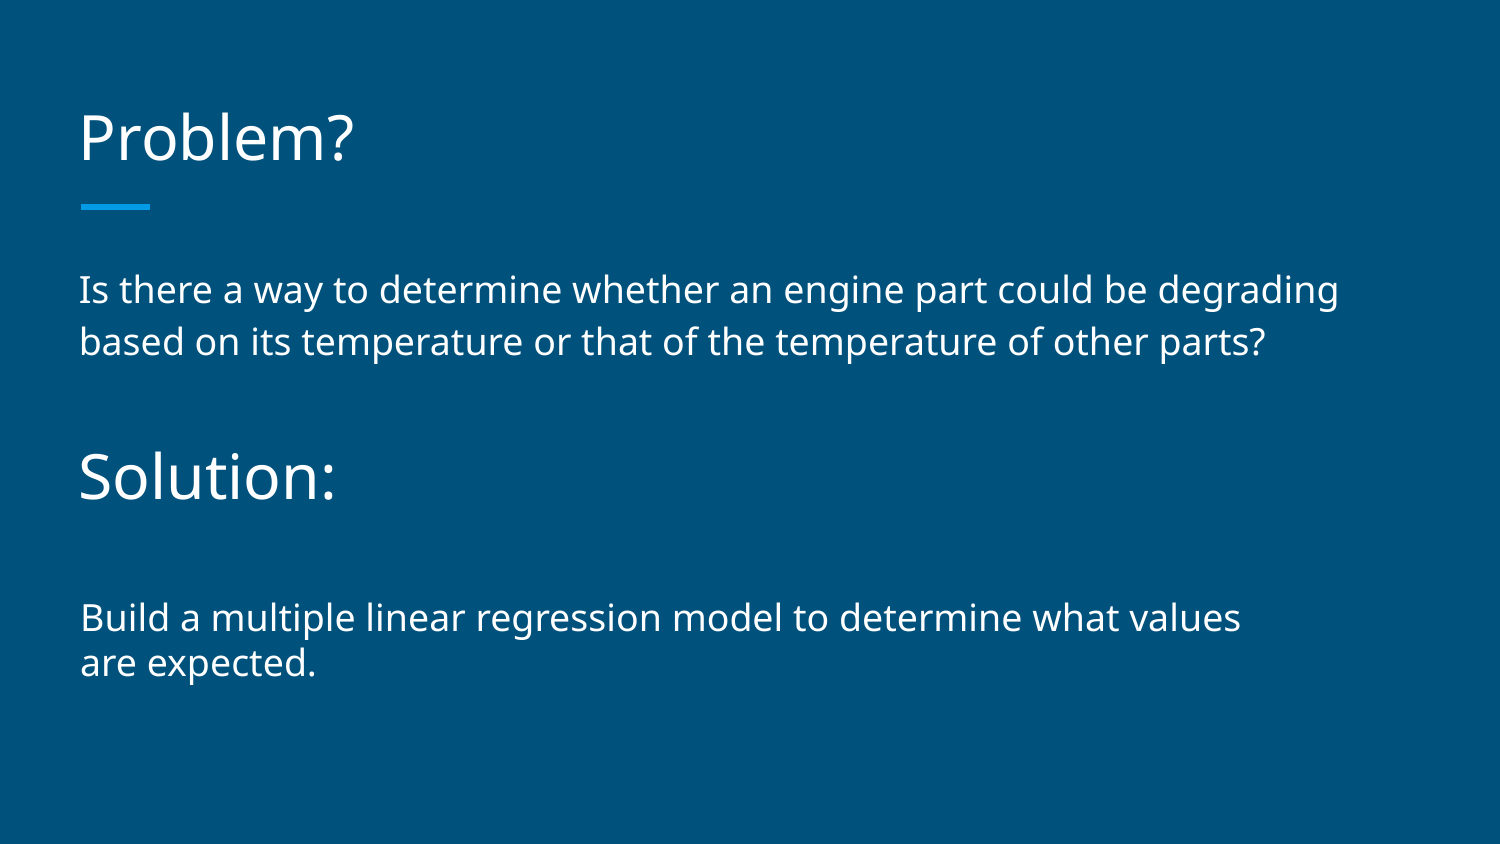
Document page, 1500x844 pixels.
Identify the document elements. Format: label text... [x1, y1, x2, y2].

title Problem? [63, 75, 1437, 188]
text_box Solution: [63, 421, 1410, 578]
text_box Build a multiple linear regression model to determine what values are expected. [65, 579, 1318, 743]
list Is there a way to determine whether an engine part could be degrading based on its temperature or that of the temperature of other parts? [63, 244, 1437, 387]
